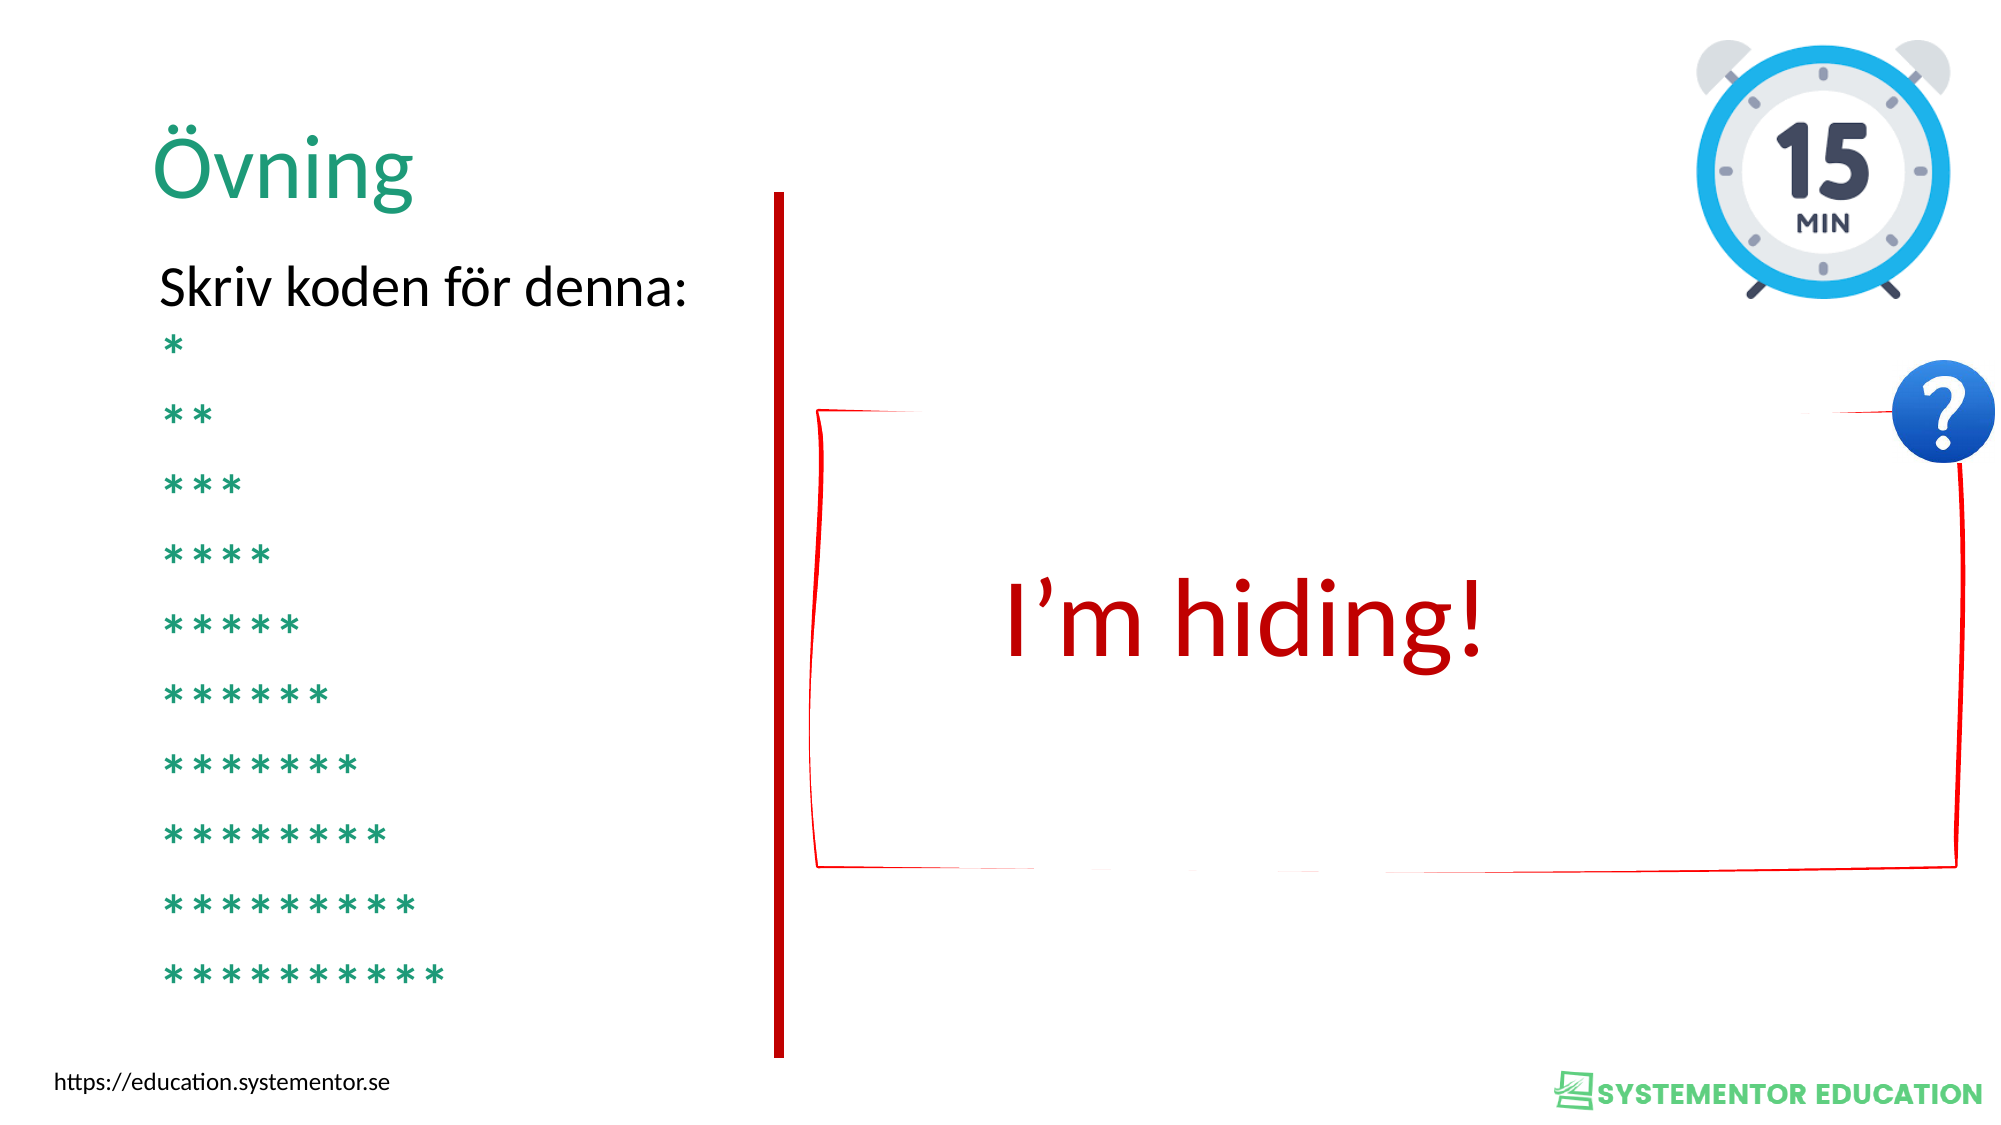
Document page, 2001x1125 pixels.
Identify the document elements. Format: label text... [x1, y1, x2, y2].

text_box Övning [137, 59, 1689, 278]
text_box for (int row = 0; row < 10; row++) { for (int column = 0; column < row + 1; column++) Console.Write("*"); Console.WriteLine(); } [1951, 471, 1973, 798]
text_box https://education.systementor.se [38, 1058, 625, 1104]
picture [1545, 1057, 1996, 1125]
text_box Skriv koden för denna: * ** *** **** ***** ****** ******* ******** ********* ********** [139, 238, 740, 1017]
picture [1694, 39, 1953, 299]
picture [1892, 359, 1995, 463]
text_box I’m hiding! [809, 411, 1963, 873]
